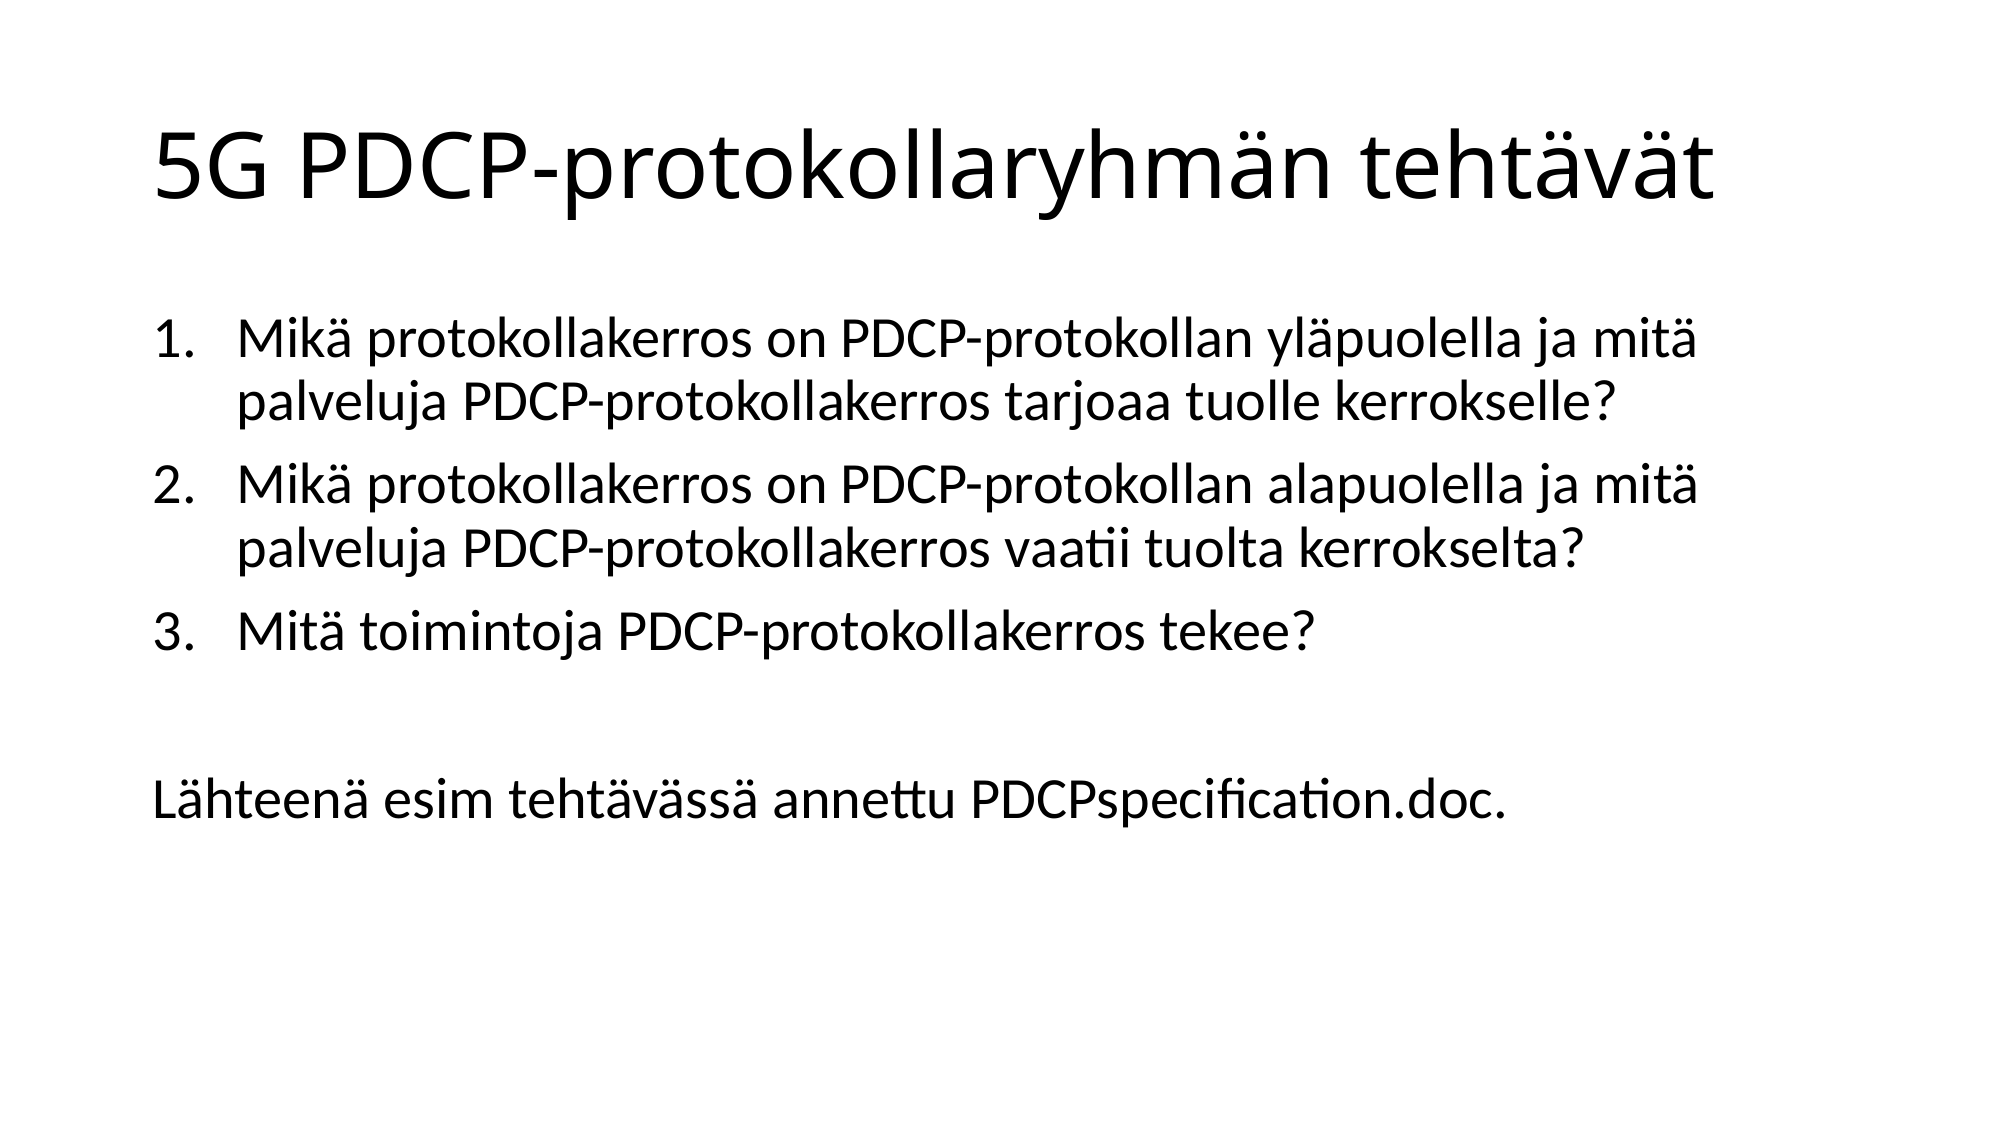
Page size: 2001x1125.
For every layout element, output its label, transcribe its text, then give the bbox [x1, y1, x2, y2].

list Mikä protokollakerros on PDCP-protokollan yläpuolella ja mitä palveluja PDCP-protokollakerros tarjoaa tuolle kerrokselle? Mikä protokollakerros on PDCP-protokollan alapuolella ja mitä palveluja PDCP-protokollakerros vaatii tuolta kerrokselta? Mitä toimintoja PDCP-protokollakerros tekee? Lähteenä esim tehtävässä annettu PDCPspecification.doc. [137, 299, 1863, 1014]
title 5G PDCP-protokollaryhmän tehtävät [137, 59, 1863, 278]
